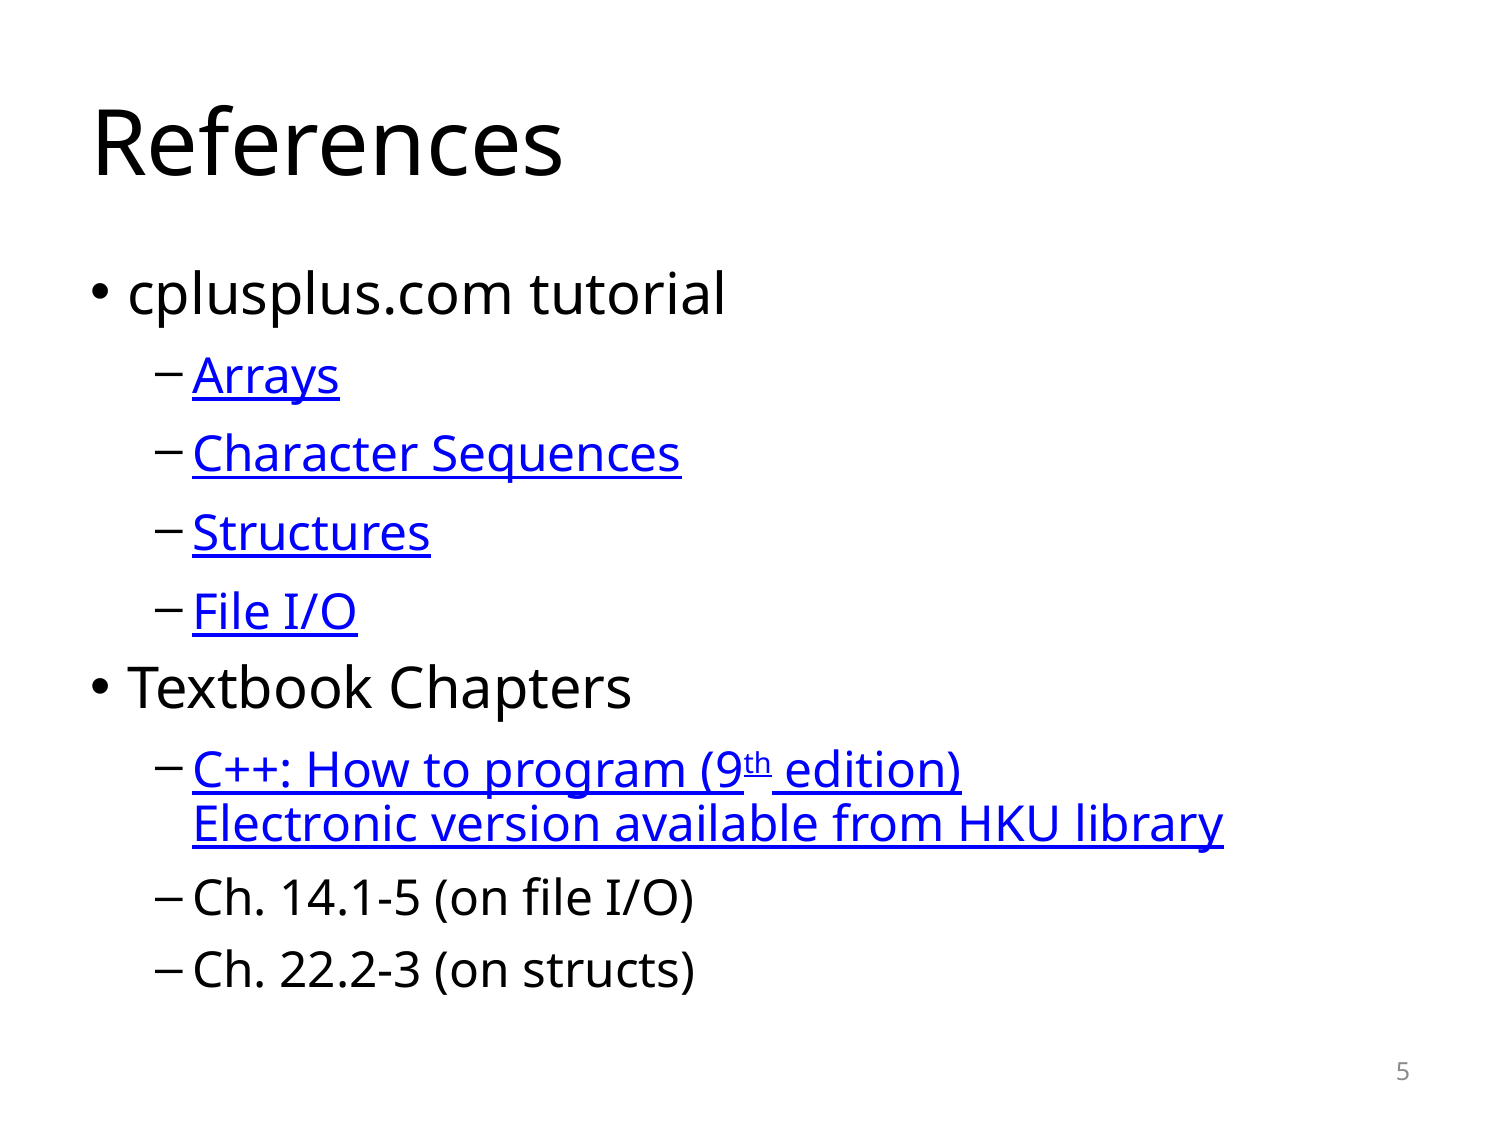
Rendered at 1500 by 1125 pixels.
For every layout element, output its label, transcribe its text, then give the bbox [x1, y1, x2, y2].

slide_number 5 [1074, 1042, 1425, 1103]
list cplusplus.com tutorial Arrays Character Sequences Structures File I/O Textbook Chapters C++: How to program (9th edition) Electronic version available from HKU library Ch. 14.1-5 (on file I/O) Ch. 22.2-3 (on structs) [75, 262, 1425, 1005]
title References [75, 45, 1425, 233]
